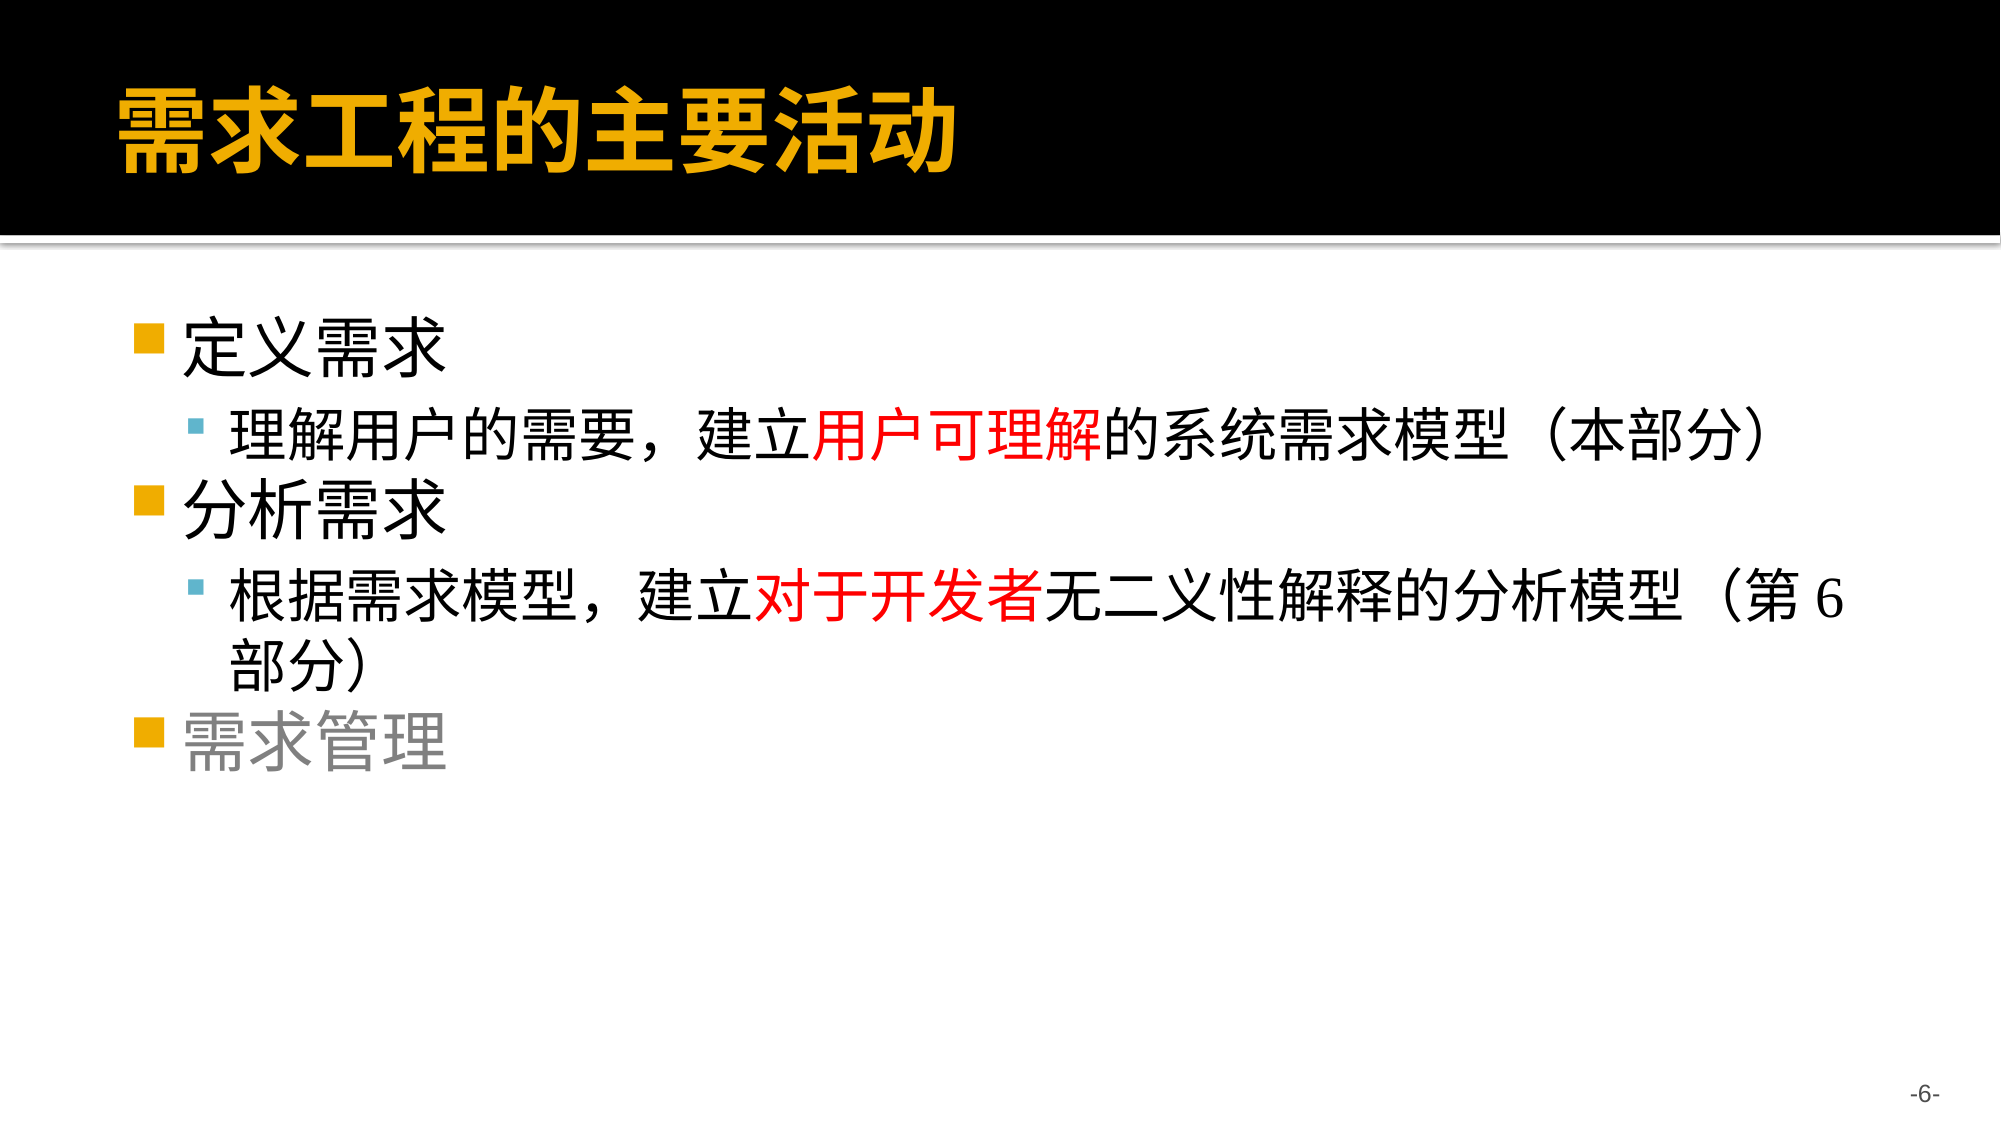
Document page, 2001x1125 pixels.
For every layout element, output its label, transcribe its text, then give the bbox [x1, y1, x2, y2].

slide_number -6- [1794, 1062, 1955, 1108]
title 需求工程的主要活动 [99, 25, 1900, 231]
list 定义需求 理解用户的需要，建立用户可理解的系统需求模型（本部分） 分析需求 根据需求模型，建立对于开发者无二义性解释的分析模型（第6部分） 需求管理 [99, 291, 1900, 1050]
